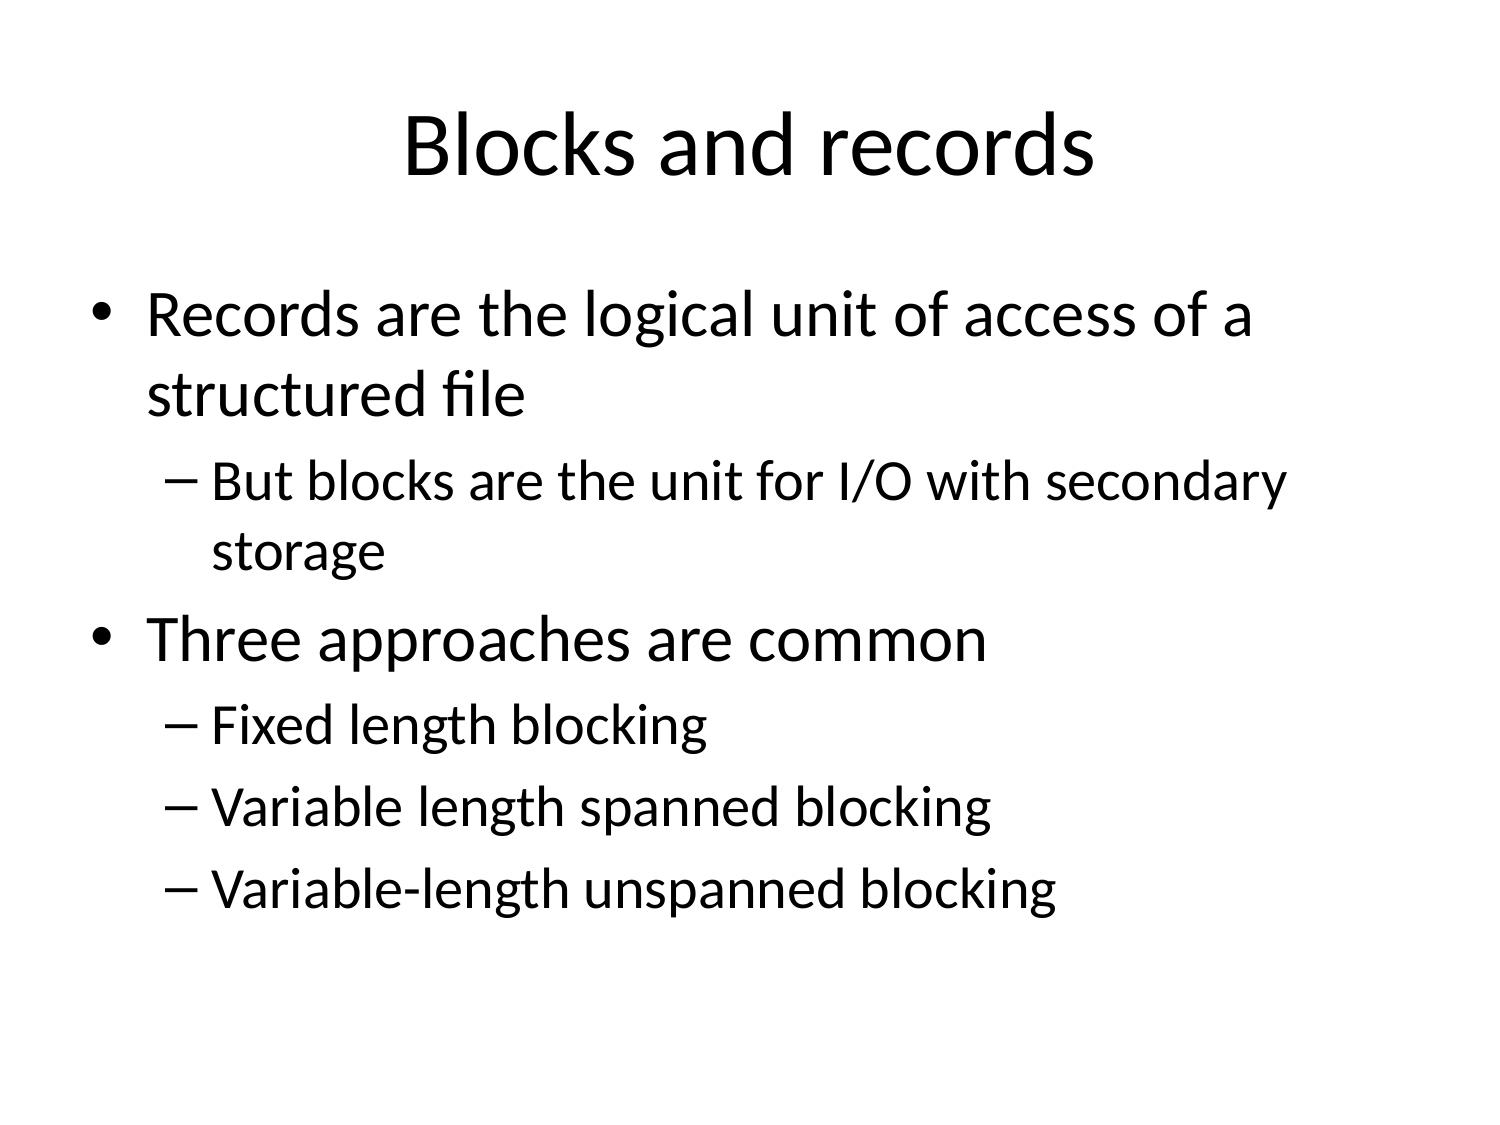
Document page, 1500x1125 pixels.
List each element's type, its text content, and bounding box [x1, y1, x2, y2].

title Blocks and records [75, 45, 1425, 233]
list Records are the logical unit of access of a structured file But blocks are the unit for I/O with secondary storage Three approaches are common Fixed length blocking Variable length spanned blocking Variable-length unspanned blocking [75, 262, 1425, 1005]
